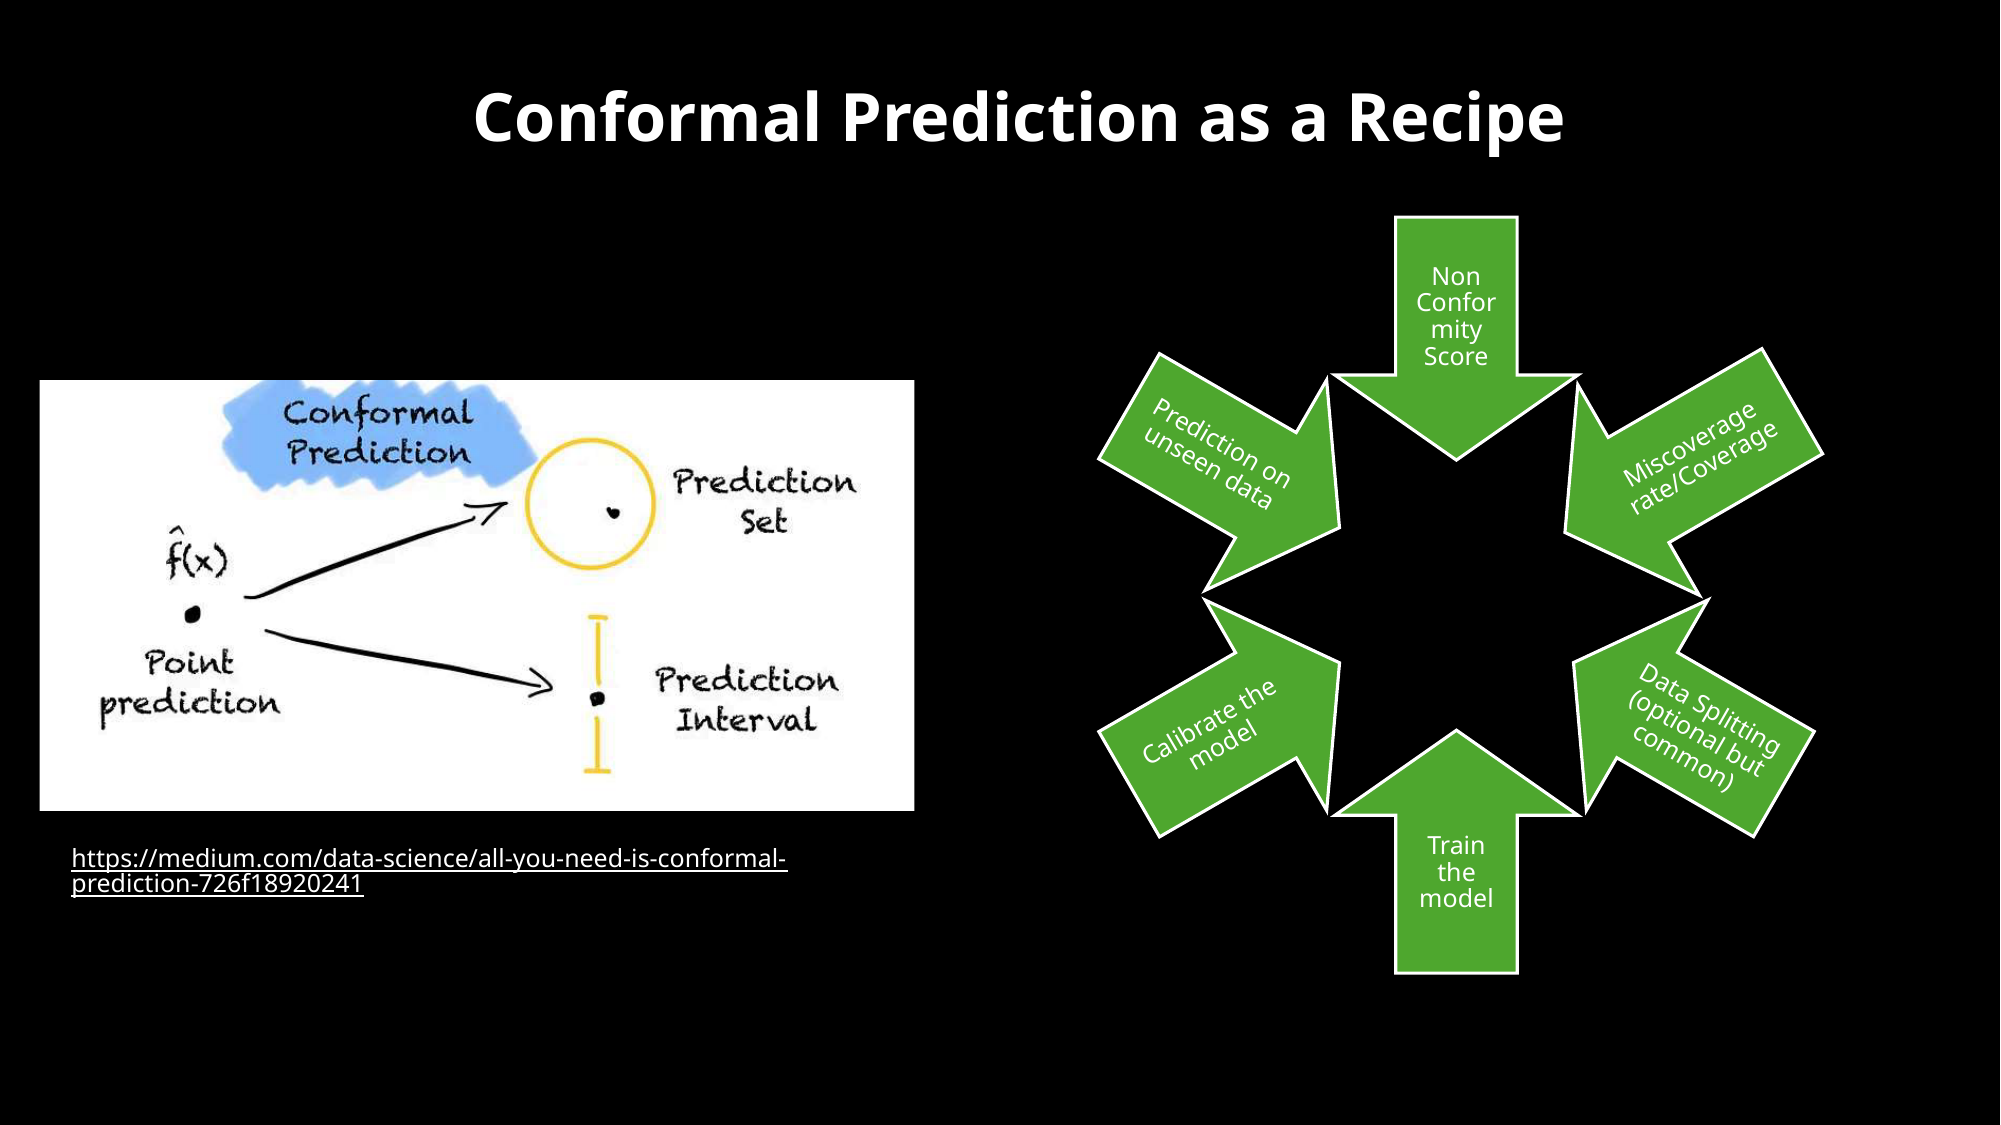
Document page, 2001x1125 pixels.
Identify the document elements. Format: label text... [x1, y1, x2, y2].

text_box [969, 216, 1944, 974]
picture [39, 379, 915, 811]
text_box https://medium.com/data-science/all-you-need-is-conformal-prediction-726f18920241 [56, 835, 813, 885]
text_box Conformal Prediction as a Recipe [121, 84, 1918, 146]
